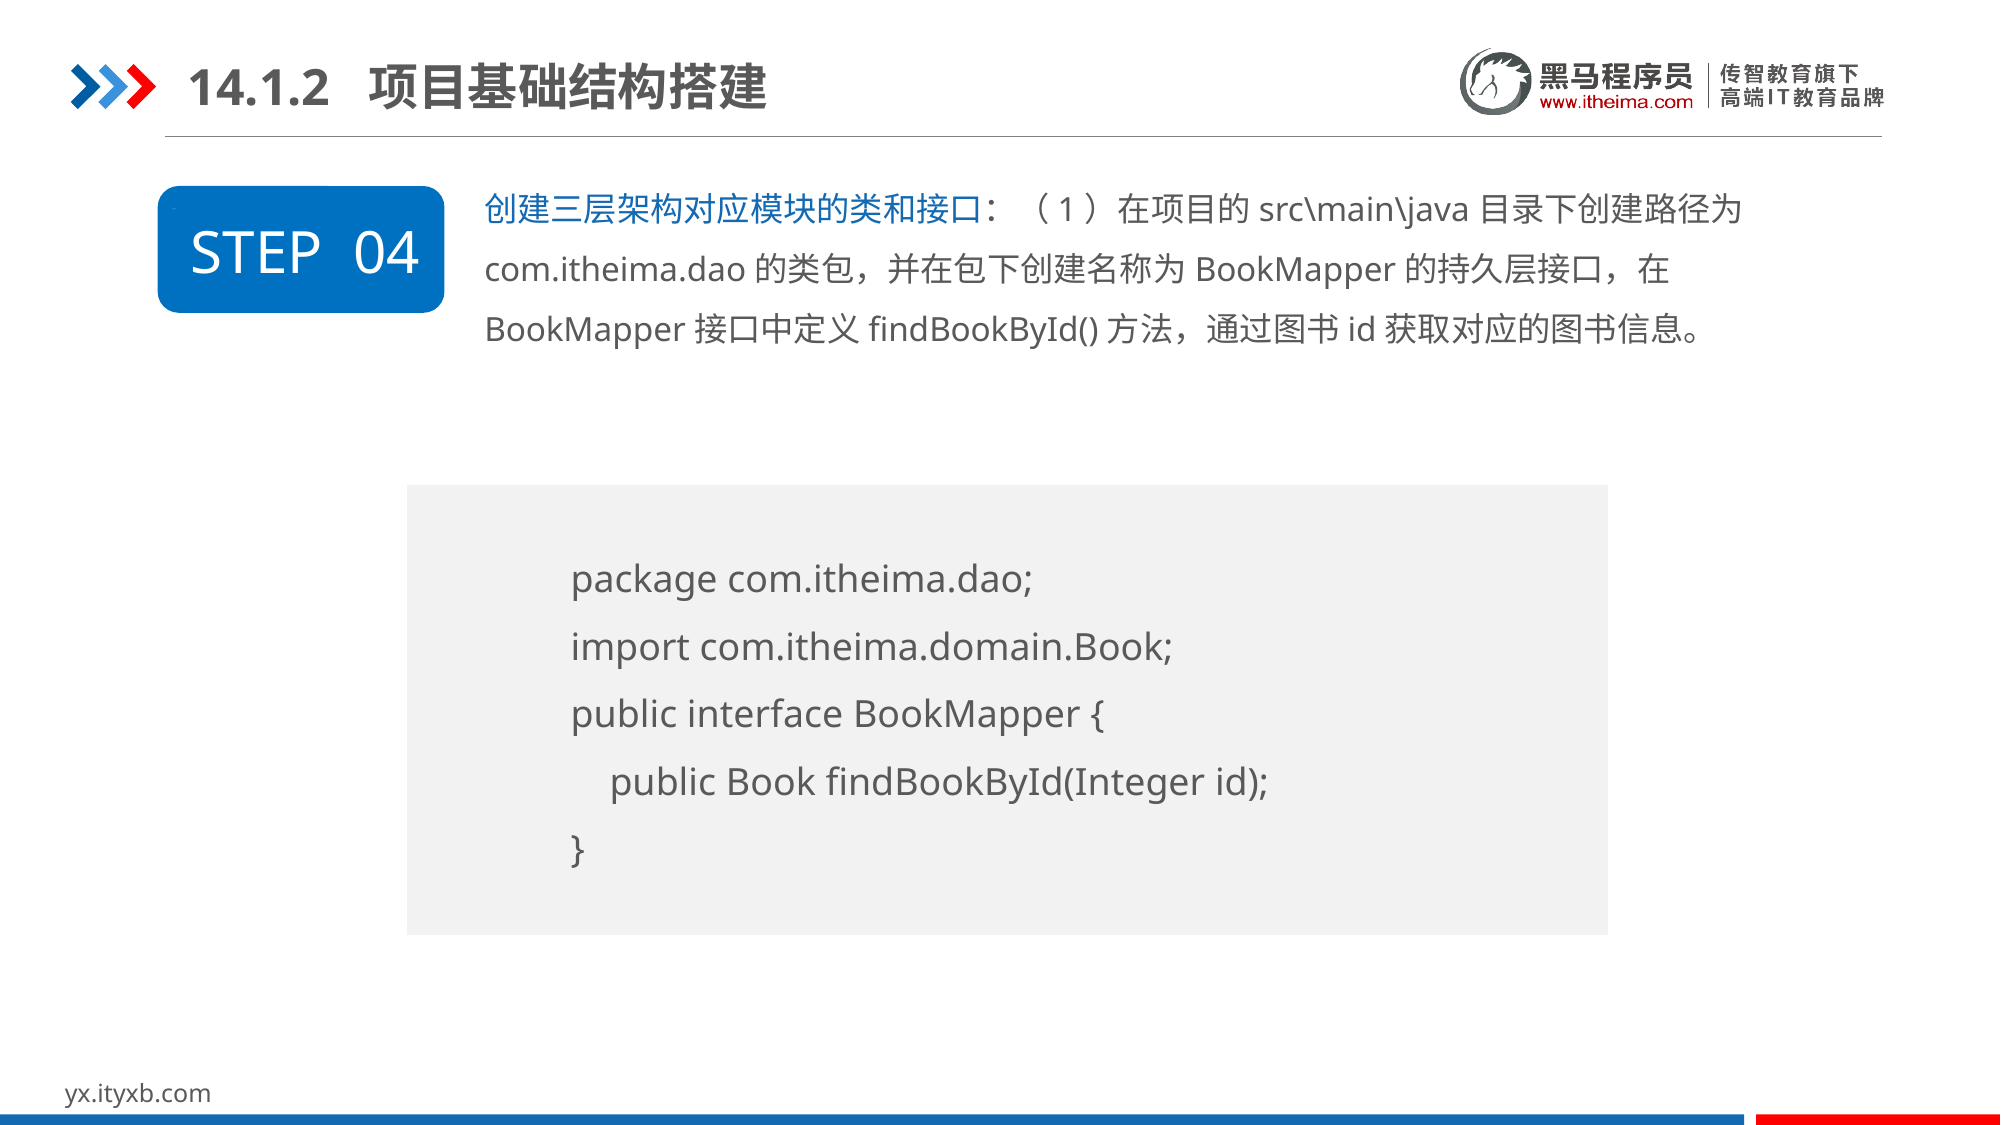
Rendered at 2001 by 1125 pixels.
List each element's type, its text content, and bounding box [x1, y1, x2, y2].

text_box 创建三层架构对应模块的类和接口：（1）在项目的src\main\java目录下创建路径为com.itheima.dao的类包，并在包下创建名称为BookMapper的持久层接口，在BookMapper接口中定义findBookById()方法，通过图书id获取对应的图书信息。 [469, 160, 1862, 356]
picture [407, 485, 1611, 936]
text_box 14.1.2 项目基础结构搭建 [187, 43, 855, 127]
text_box [156, 184, 446, 314]
picture [1460, 48, 1887, 115]
text_box STEP 04 [172, 208, 439, 293]
